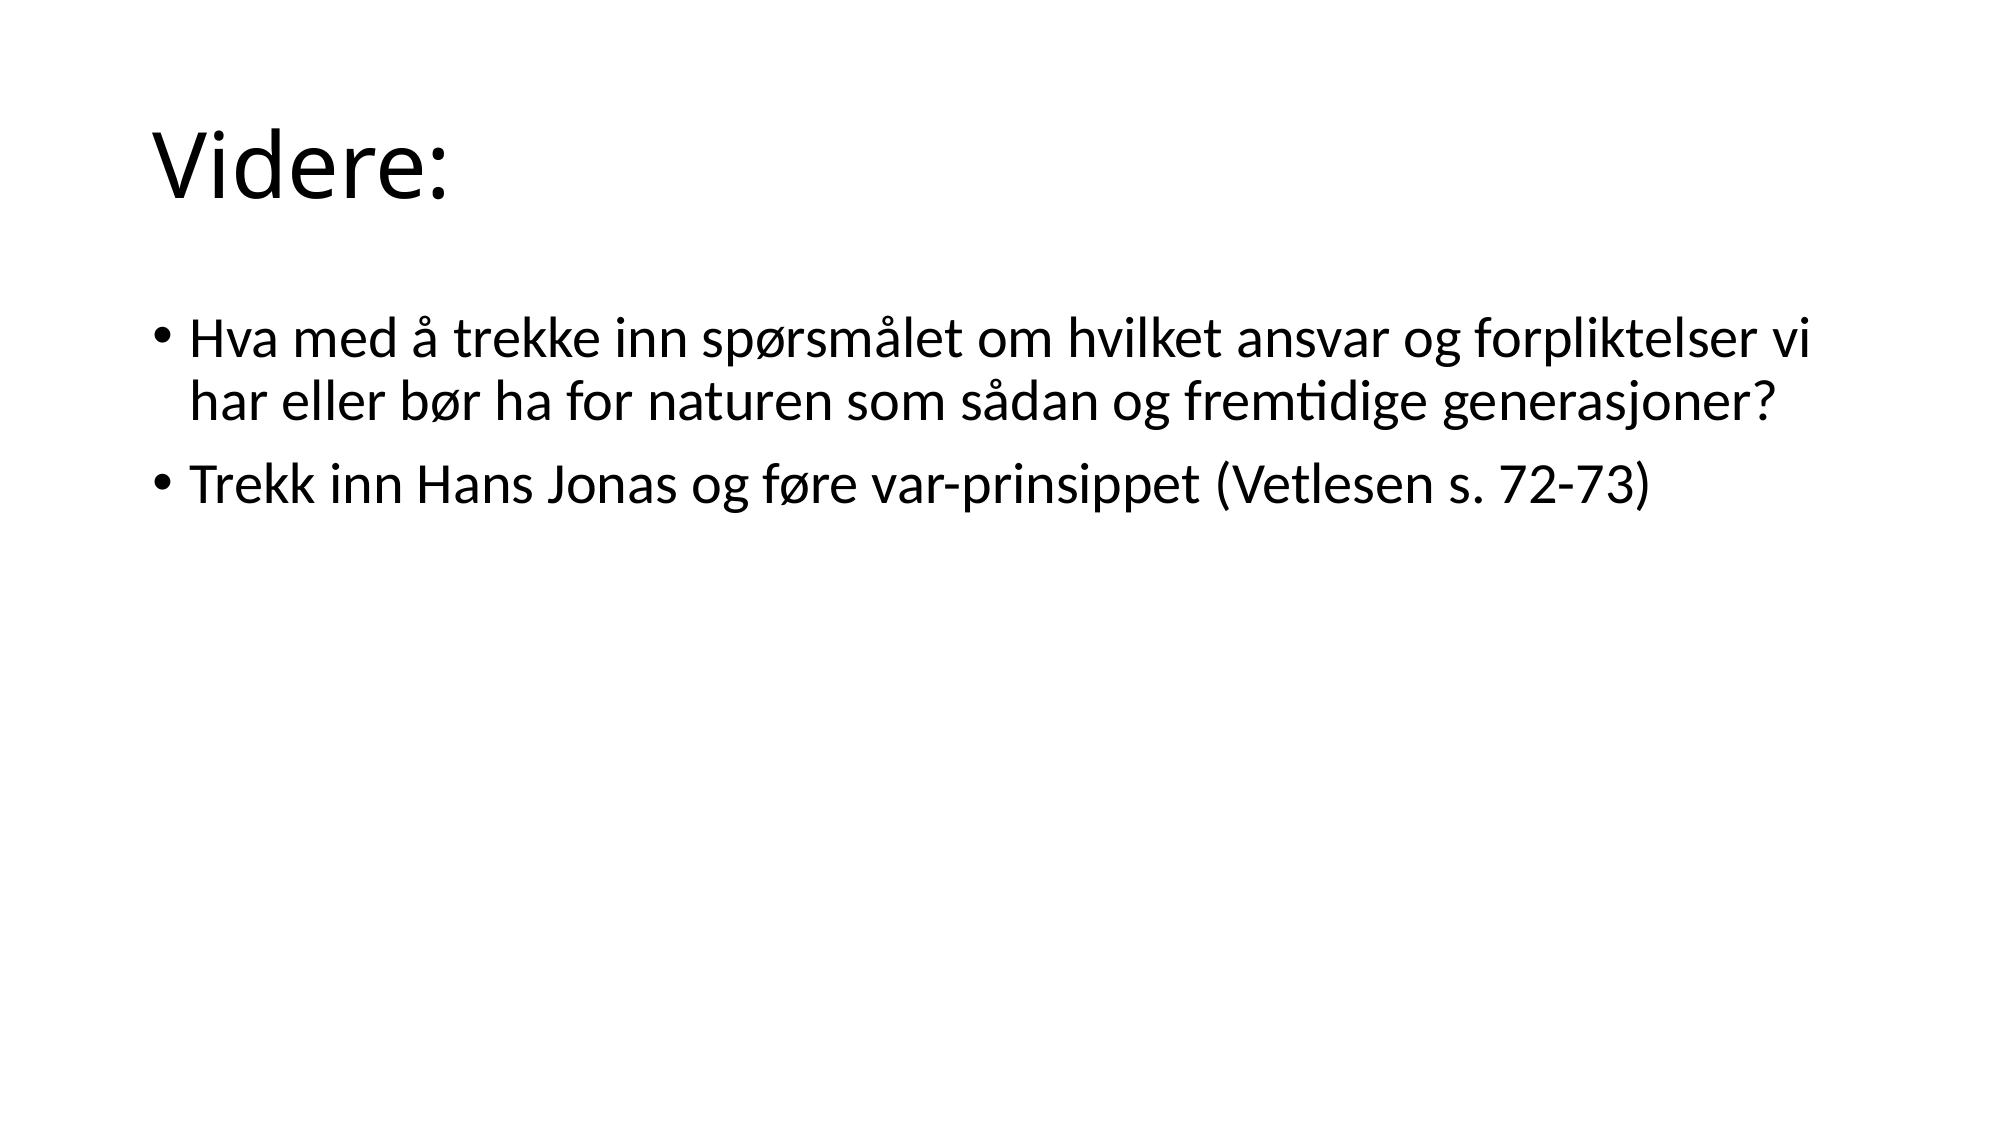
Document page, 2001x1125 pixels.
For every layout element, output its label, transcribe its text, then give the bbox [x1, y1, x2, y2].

title Videre: [137, 59, 1863, 278]
list Hva med å trekke inn spørsmålet om hvilket ansvar og forpliktelser vi har eller bør ha for naturen som sådan og fremtidige generasjoner? Trekk inn Hans Jonas og føre var-prinsippet (Vetlesen s. 72-73) [137, 299, 1863, 1014]
